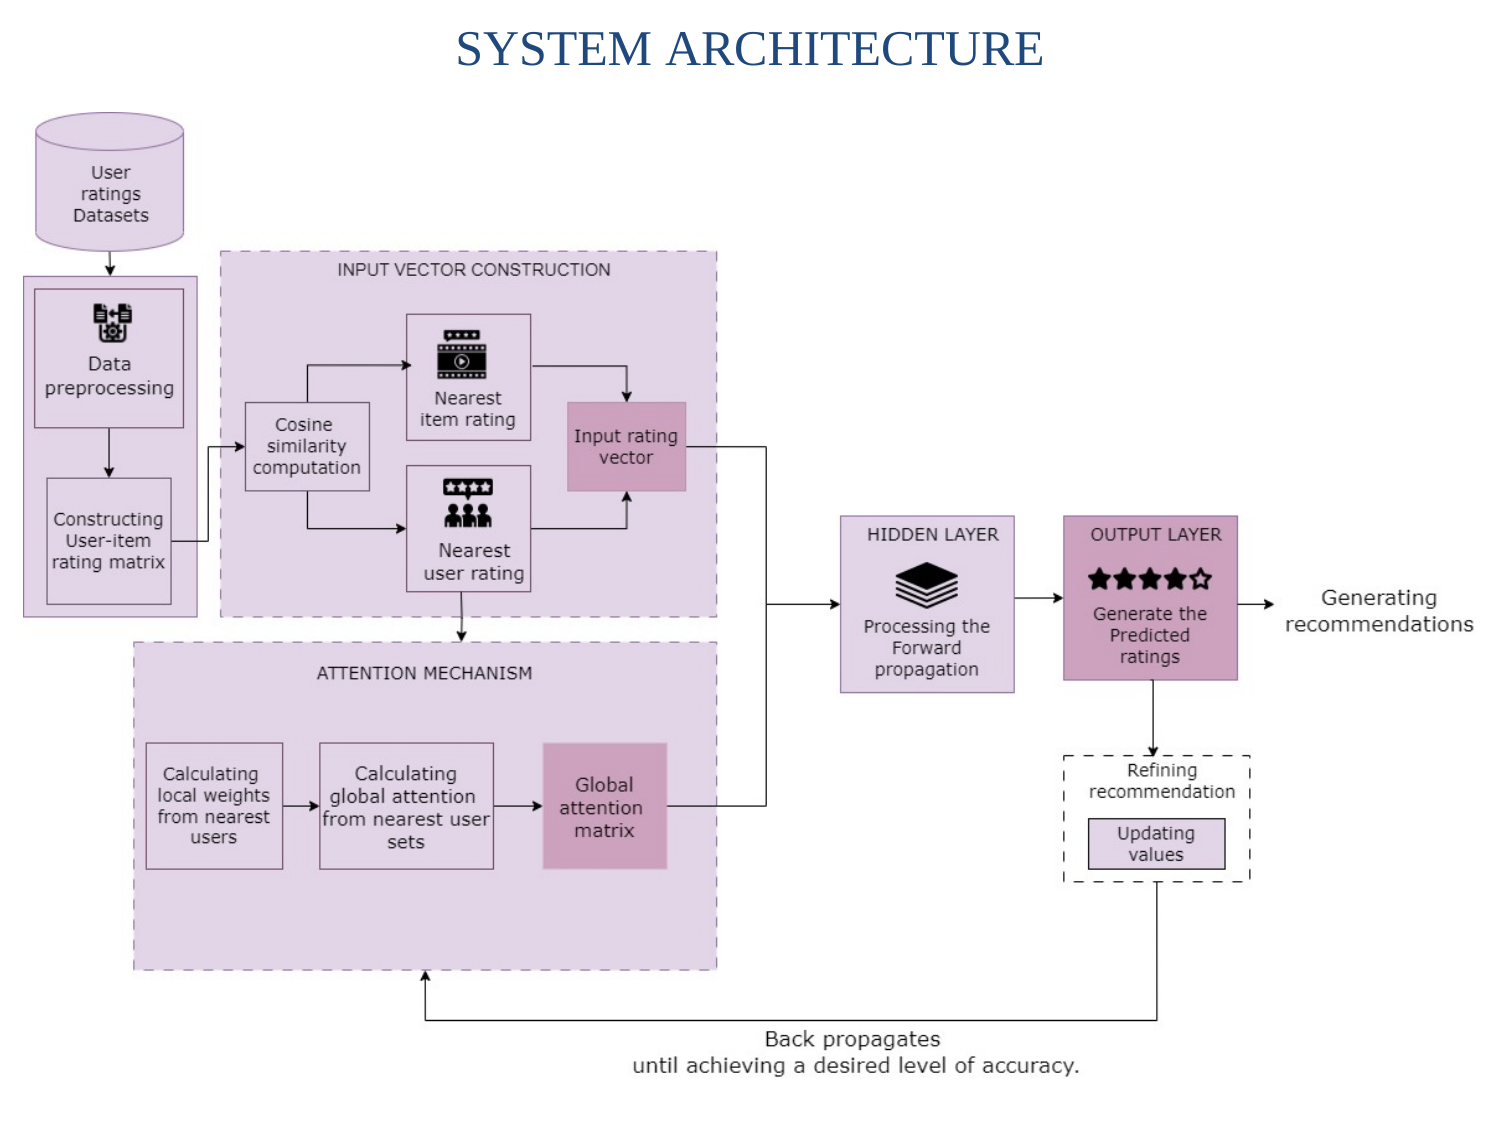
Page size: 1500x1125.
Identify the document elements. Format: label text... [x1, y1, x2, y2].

picture [23, 112, 1476, 1079]
title SYSTEM ARCHITECTURE [112, 0, 1388, 110]
